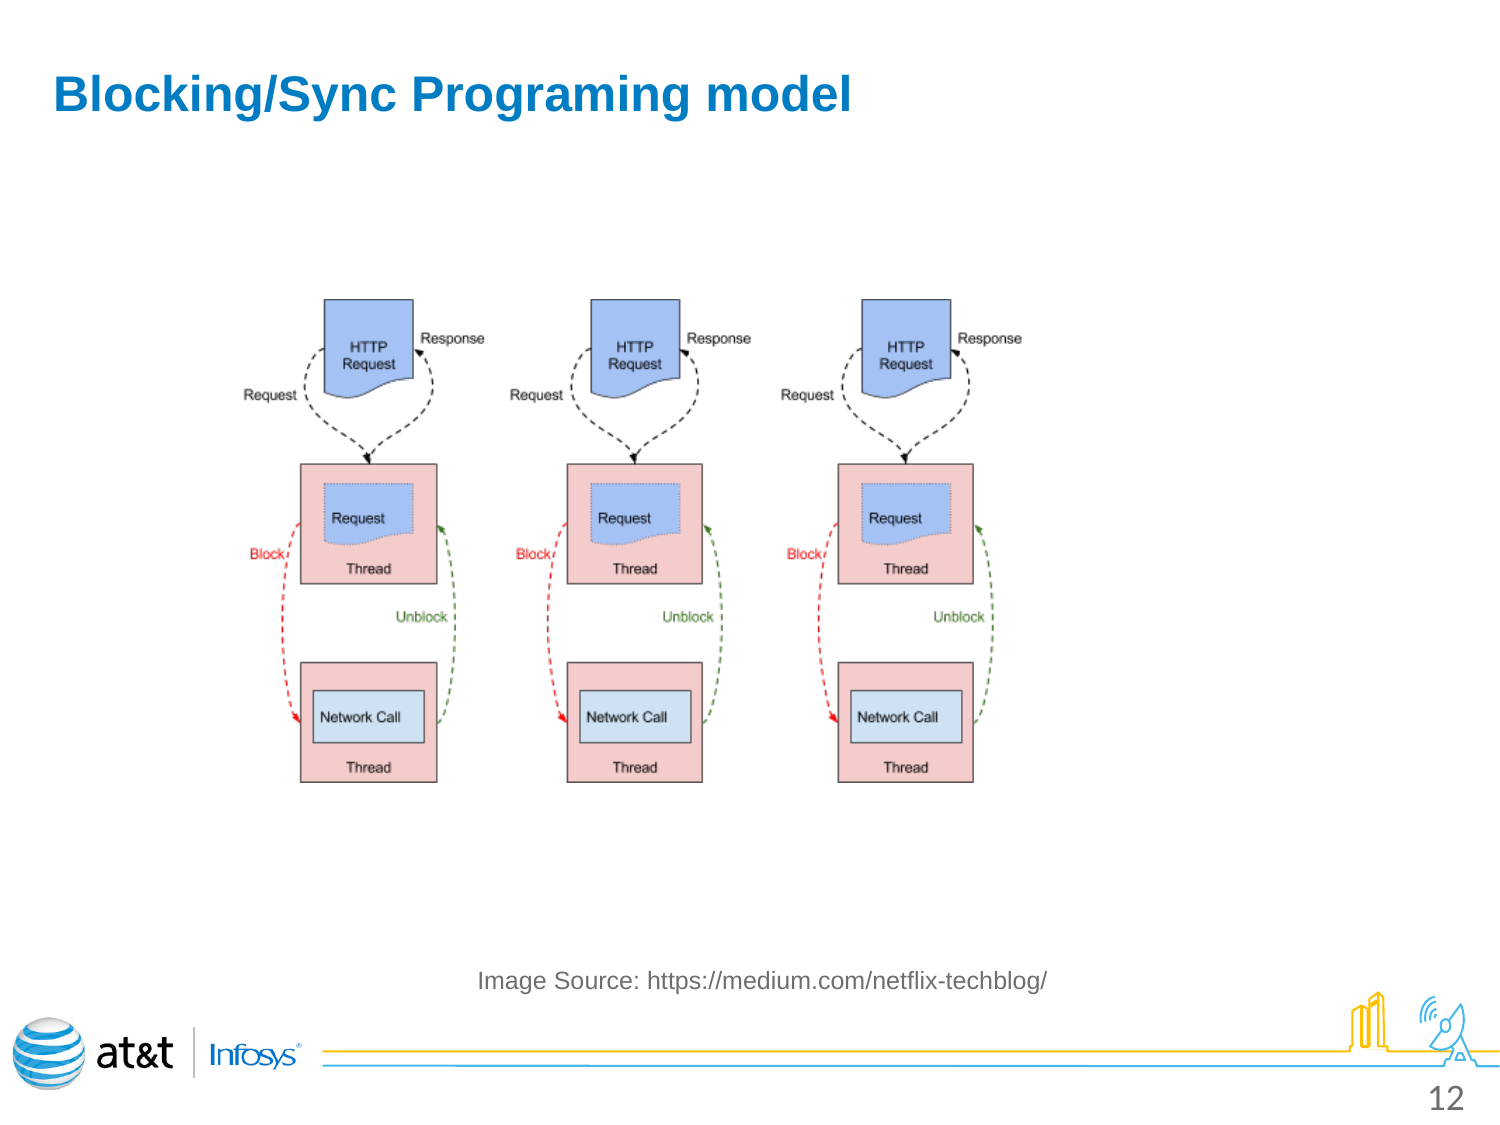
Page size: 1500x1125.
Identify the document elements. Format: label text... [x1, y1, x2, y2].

picture [12, 1017, 173, 1090]
title Blocking/Sync Programing model [38, 37, 1463, 154]
picture [237, 299, 1040, 783]
slide_number 12 [1129, 1065, 1480, 1125]
text_box Image Source: https://medium.com/netflix-techblog/ [462, 957, 1113, 1002]
